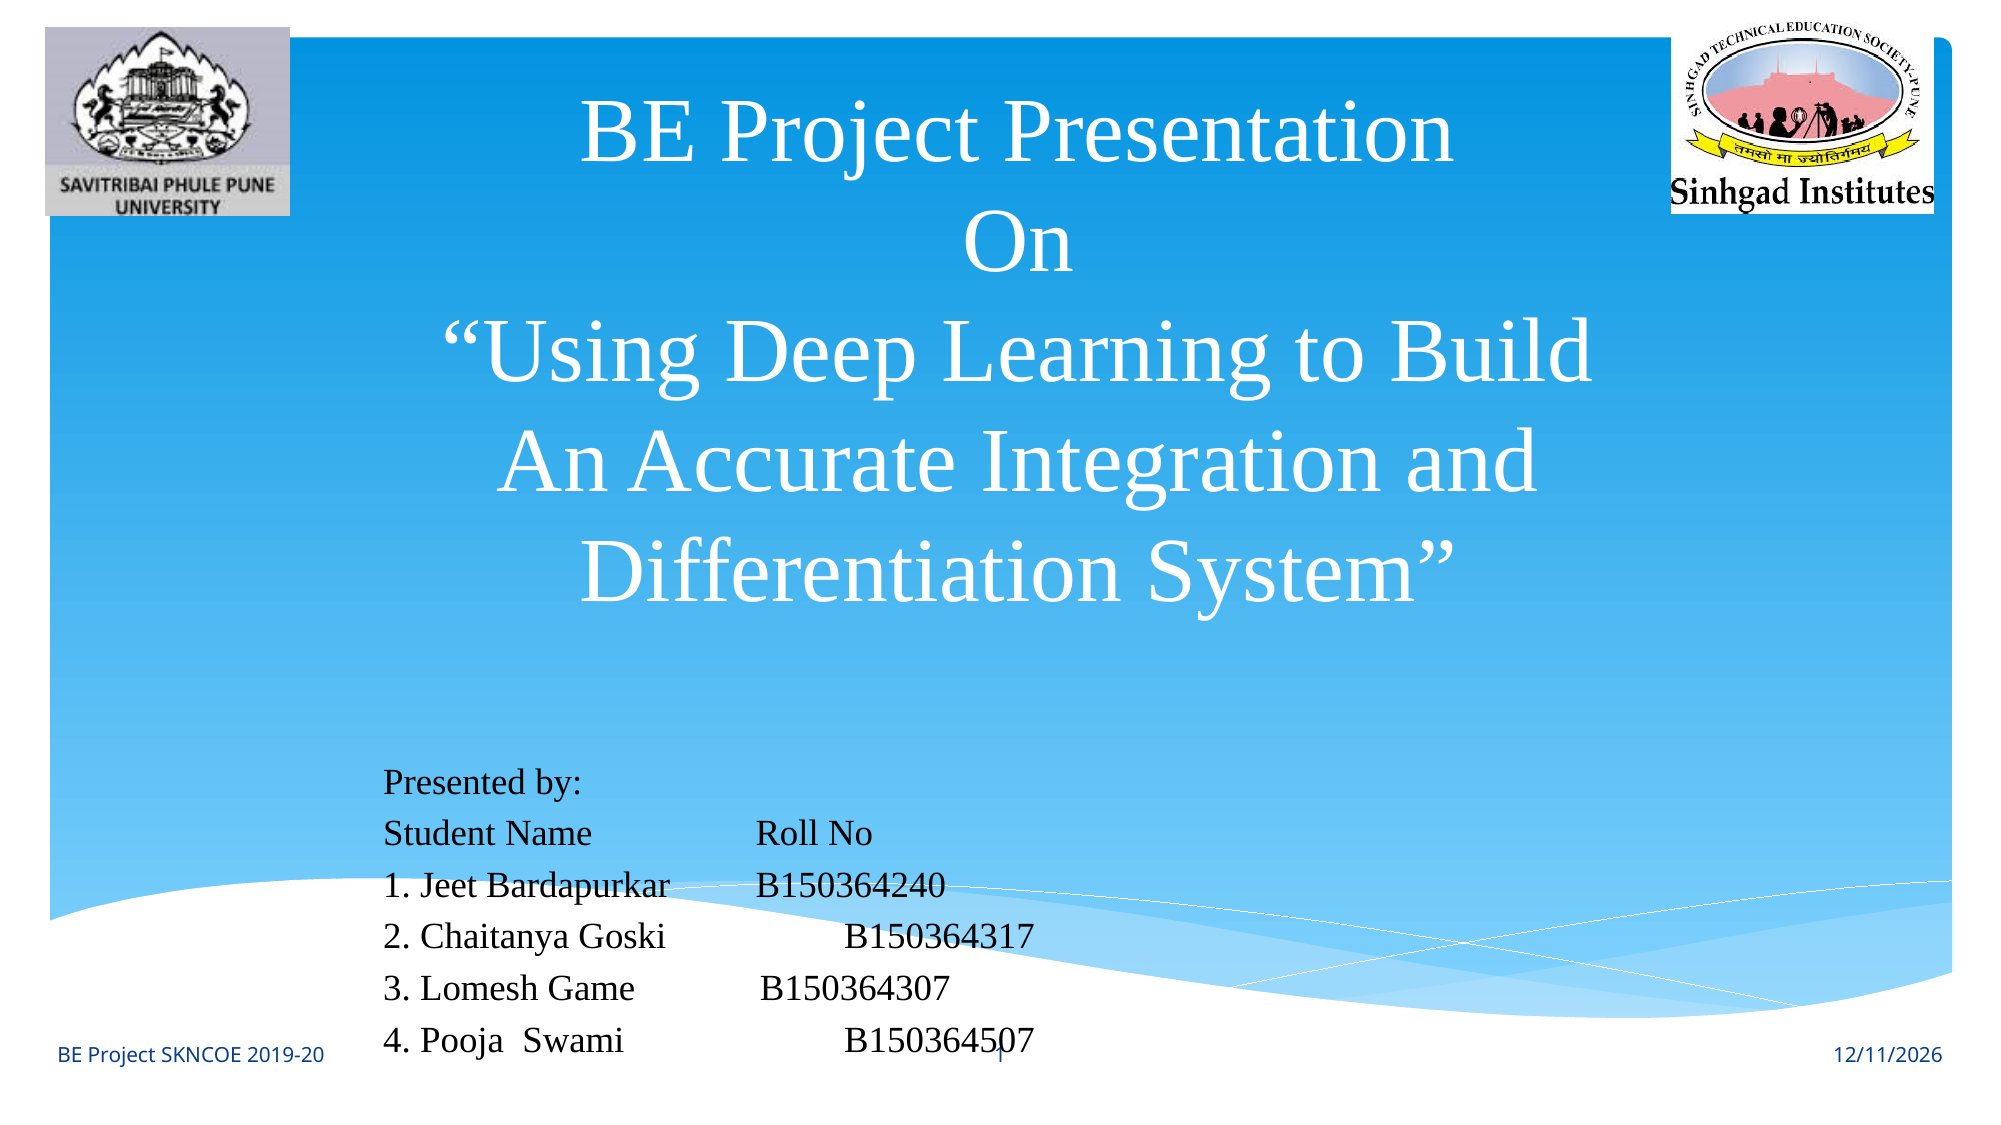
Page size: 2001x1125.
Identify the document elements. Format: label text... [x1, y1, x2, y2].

footer BE Project SKNCOE 2019-20 [42, 1025, 871, 1086]
subtitle Presented by: Student Name Roll No 1. Jeet Bardapurkar B150364240 2. Chaitanya Goski B150364317 3. Lomesh Game B150364307 4. Pooja Swami B150364507 Project Guide: S.Y. Kulkarni [368, 750, 1743, 1125]
picture [45, 27, 290, 216]
title BE Project Presentation On “Using Deep Learning to Build An Accurate Integration and Differentiation System” [368, 62, 1669, 750]
slide_number 1 [872, 1025, 1128, 1086]
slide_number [1129, 1025, 1958, 1086]
picture [1671, 22, 1935, 215]
